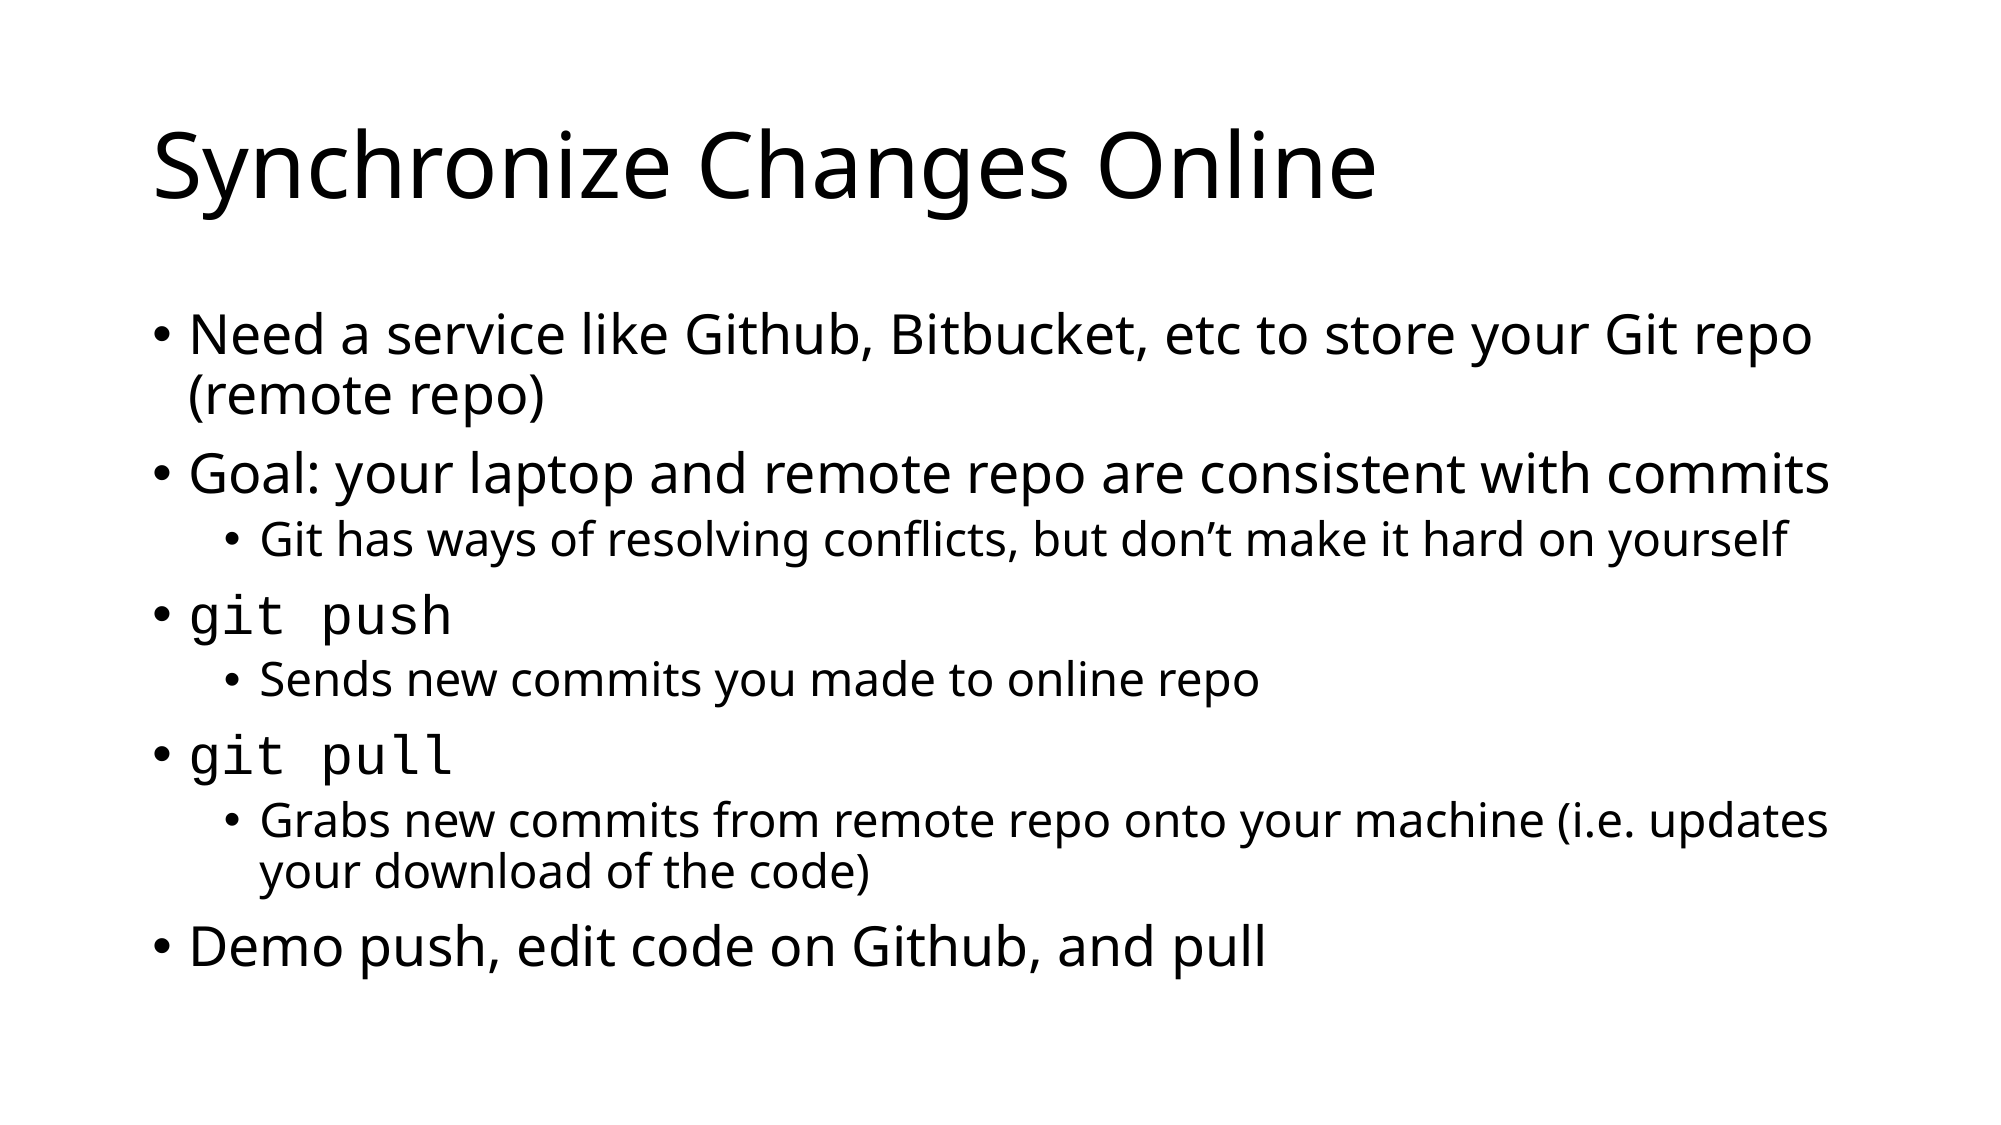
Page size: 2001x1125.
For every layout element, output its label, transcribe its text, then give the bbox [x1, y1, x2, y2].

list Need a service like Github, Bitbucket, etc to store your Git repo (remote repo) Goal: your laptop and remote repo are consistent with commits Git has ways of resolving conflicts, but don’t make it hard on yourself git push Sends new commits you made to online repo git pull Grabs new commits from remote repo onto your machine (i.e. updates your download of the code) Demo push, edit code on Github, and pull [137, 299, 1863, 1014]
title Synchronize Changes Online [137, 59, 1863, 278]
